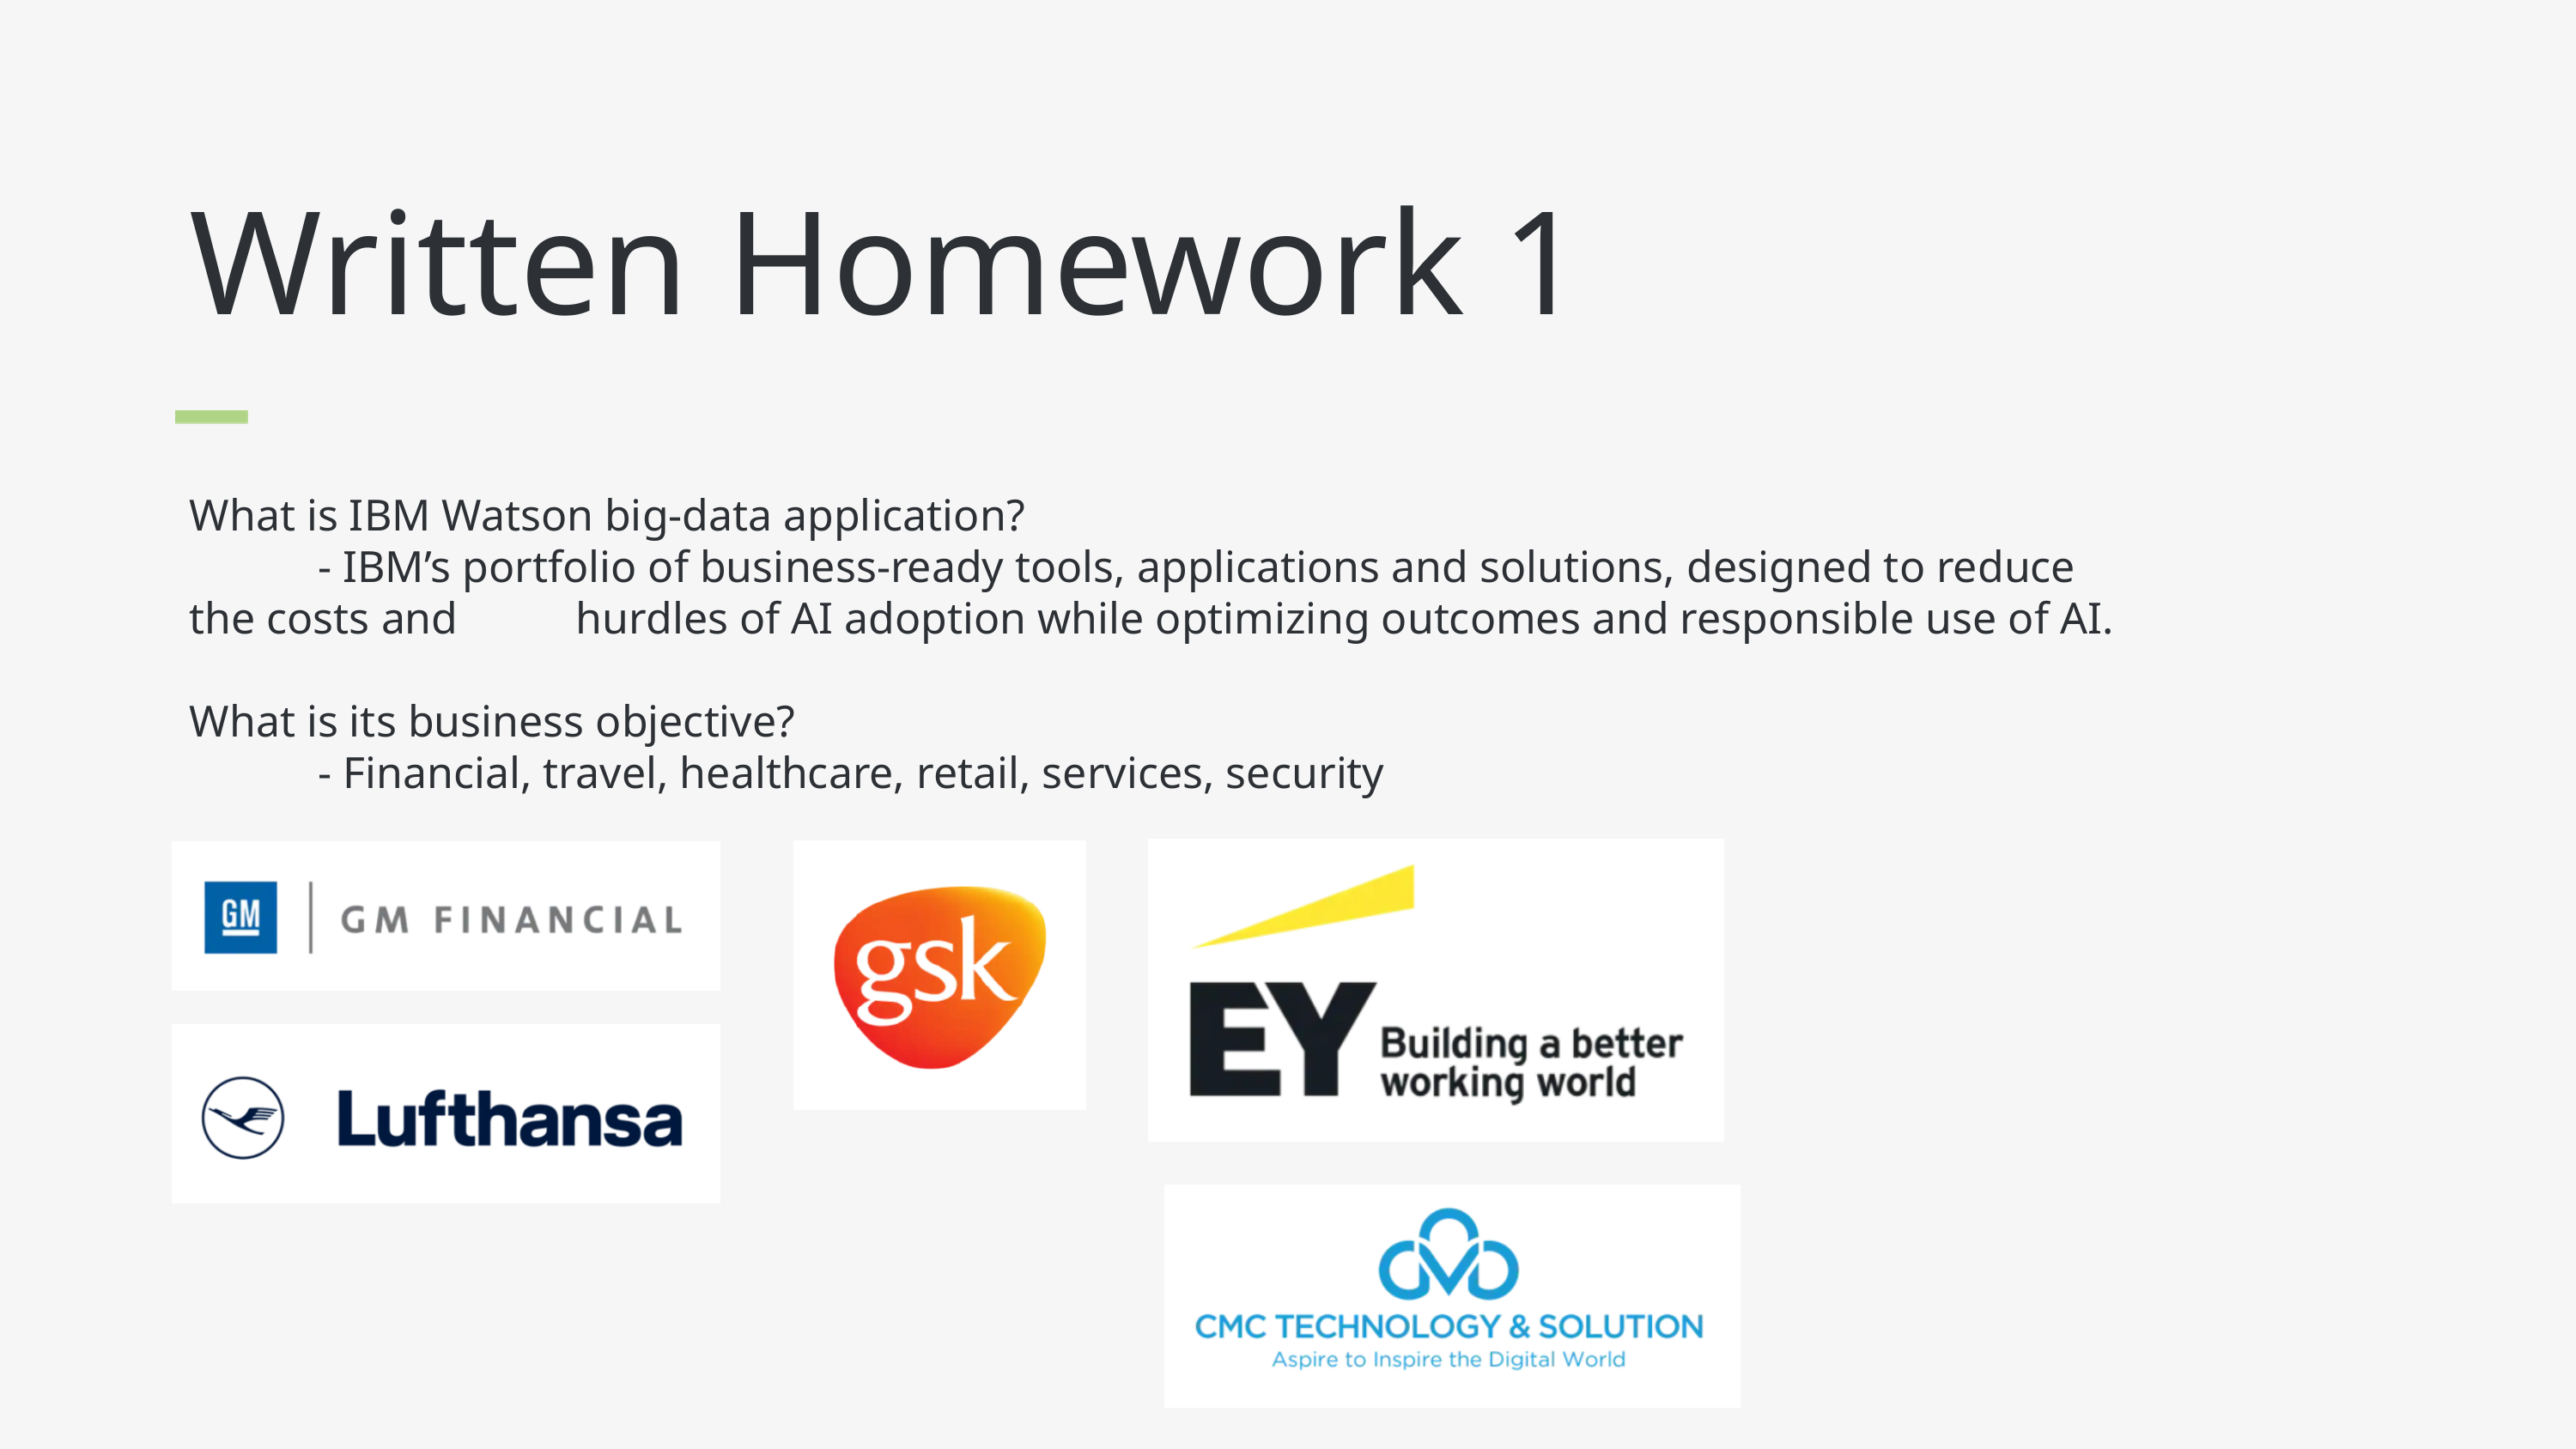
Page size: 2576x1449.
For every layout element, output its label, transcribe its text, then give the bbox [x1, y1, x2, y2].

picture [172, 840, 720, 991]
text_box Written Homework 1 [176, 165, 1868, 350]
picture [1148, 839, 1725, 1142]
picture [1164, 1184, 1741, 1409]
text_box What is IBM Watson big-data application? - IBM’s portfolio of business-ready tools, applications and solutions, designed to reduce the costs and hurdles of AI adoption while optimizing outcomes and responsible use of AI. What is its business objective? - Financial, travel, healthcare, retail, services, security [176, 482, 2154, 804]
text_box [175, 410, 248, 424]
picture [793, 840, 1087, 1110]
picture [172, 1024, 720, 1203]
